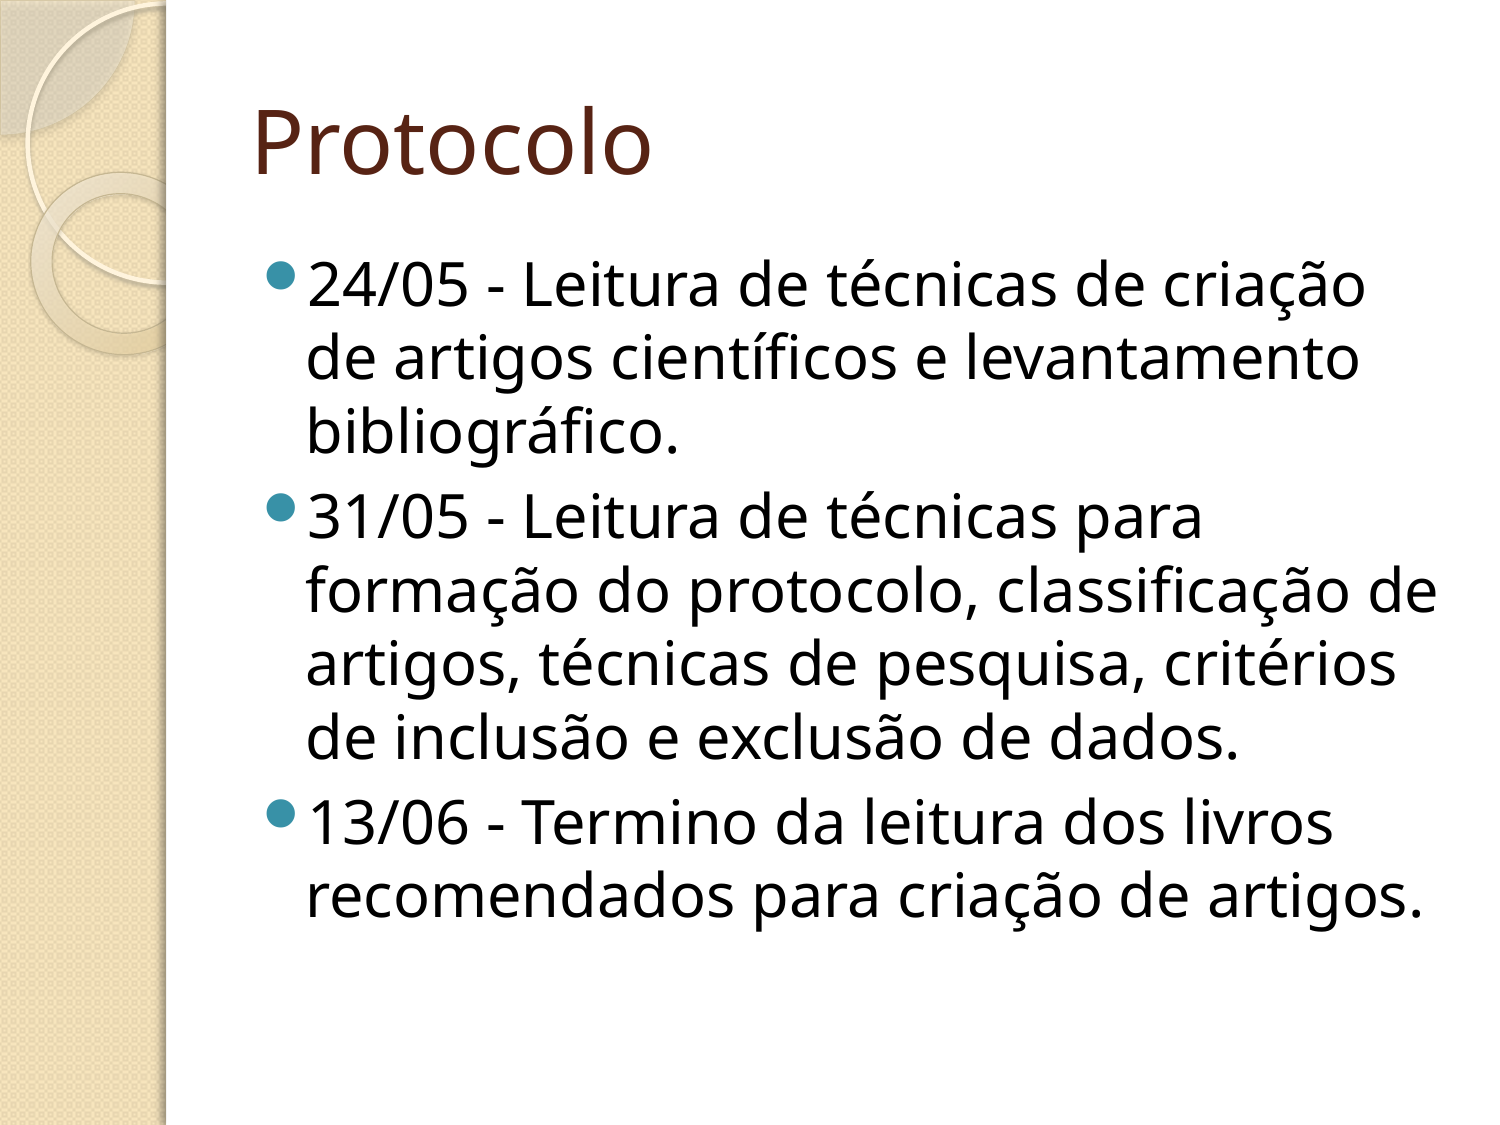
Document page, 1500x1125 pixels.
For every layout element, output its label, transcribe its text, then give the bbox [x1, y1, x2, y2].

list 24/05 - Leitura de técnicas de criação de artigos científicos e levantamento bibliográfico. 31/05 - Leitura de técnicas para formação do protocolo, classificação de artigos, técnicas de pesquisa, critérios de inclusão e exclusão de dados. 13/06 - Termino da leitura dos livros recomendados para criação de artigos. [235, 237, 1466, 1025]
title Protocolo [235, 45, 1466, 233]
